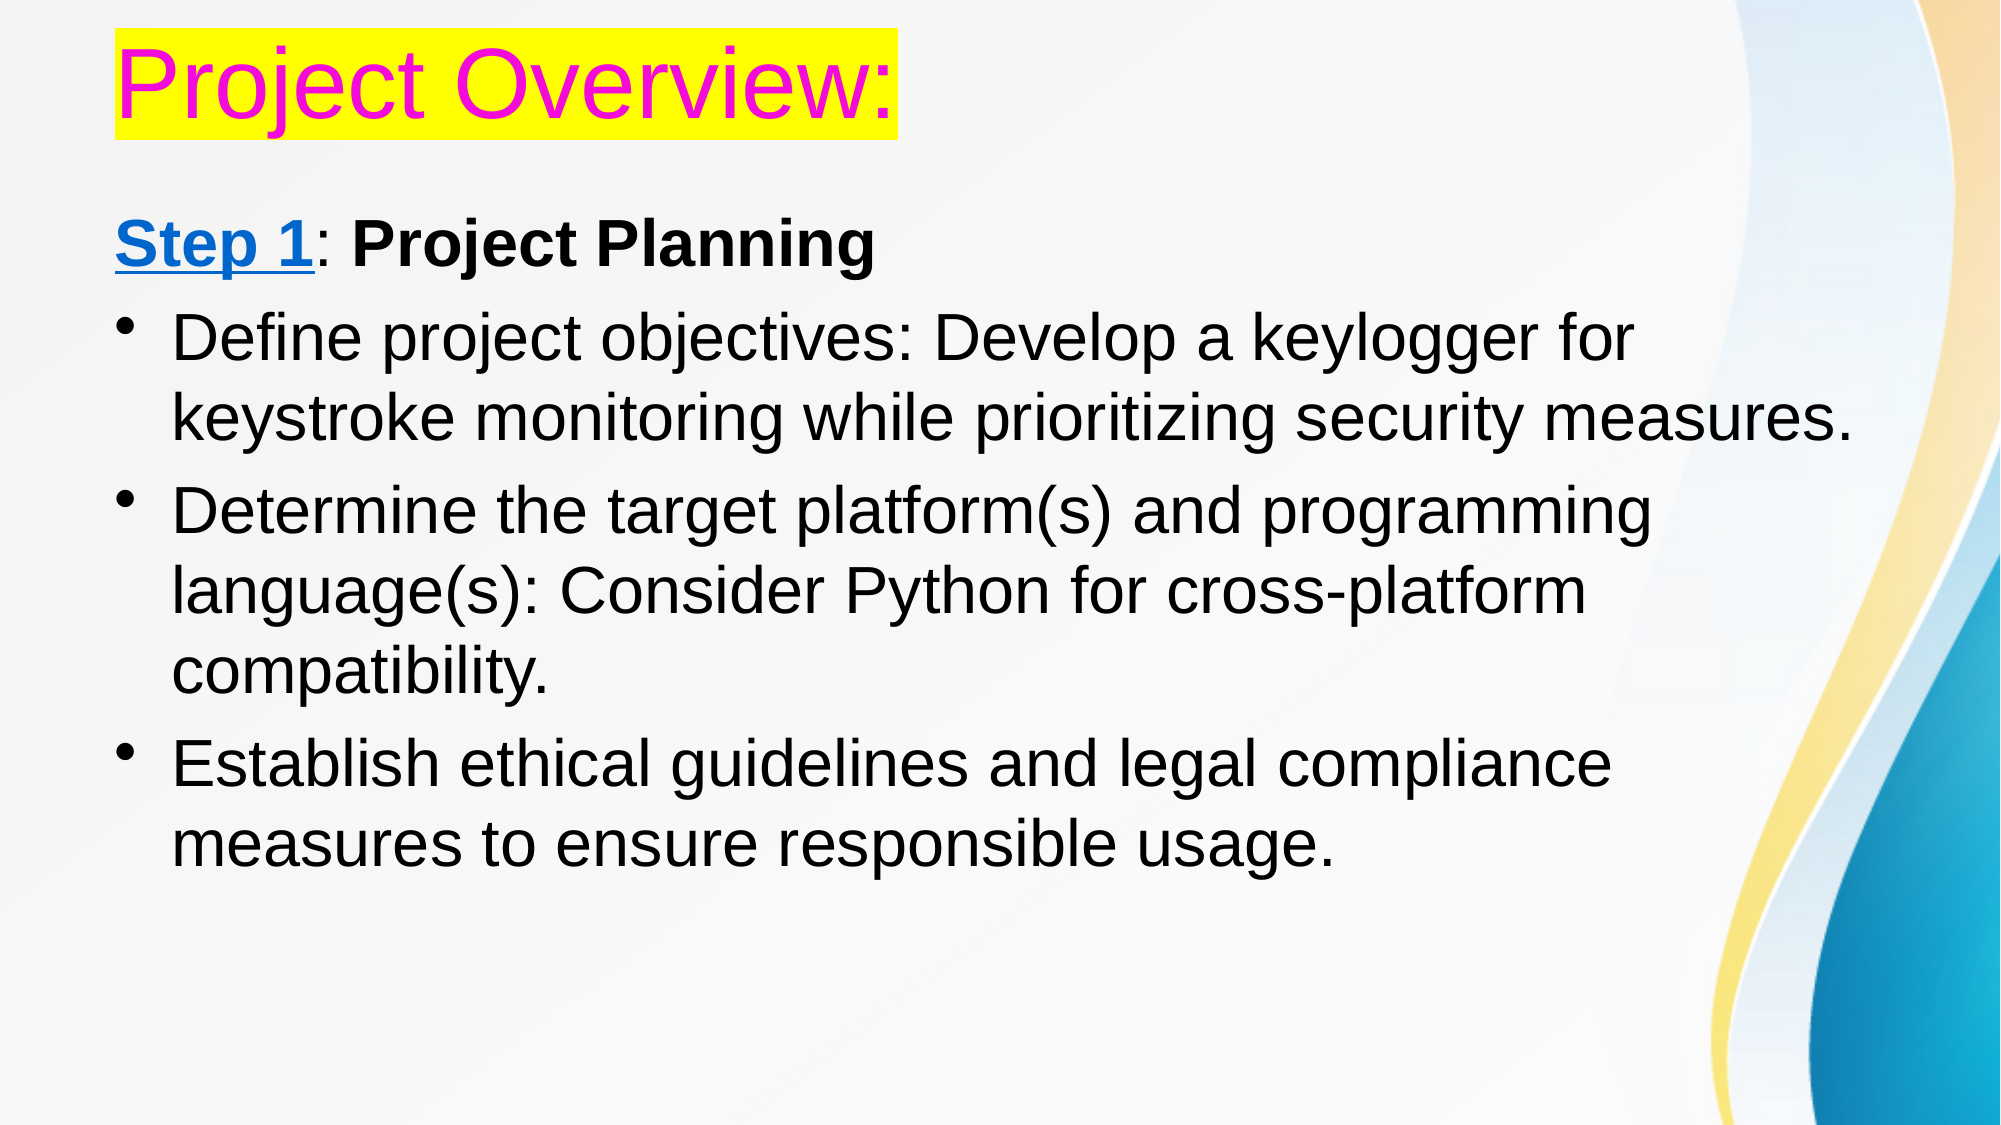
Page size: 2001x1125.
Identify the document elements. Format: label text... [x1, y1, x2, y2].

list Step 1: Project Planning Define project objectives: Develop a keylogger for keystroke monitoring while prioritizing security measures. Determine the target platform(s) and programming language(s): Consider Python for cross-platform compatibility. Establish ethical guidelines and legal compliance measures to ensure responsible usage. [99, 192, 1901, 1006]
title Project Overview: [99, 30, 1901, 127]
picture [0, 0, 2001, 1125]
